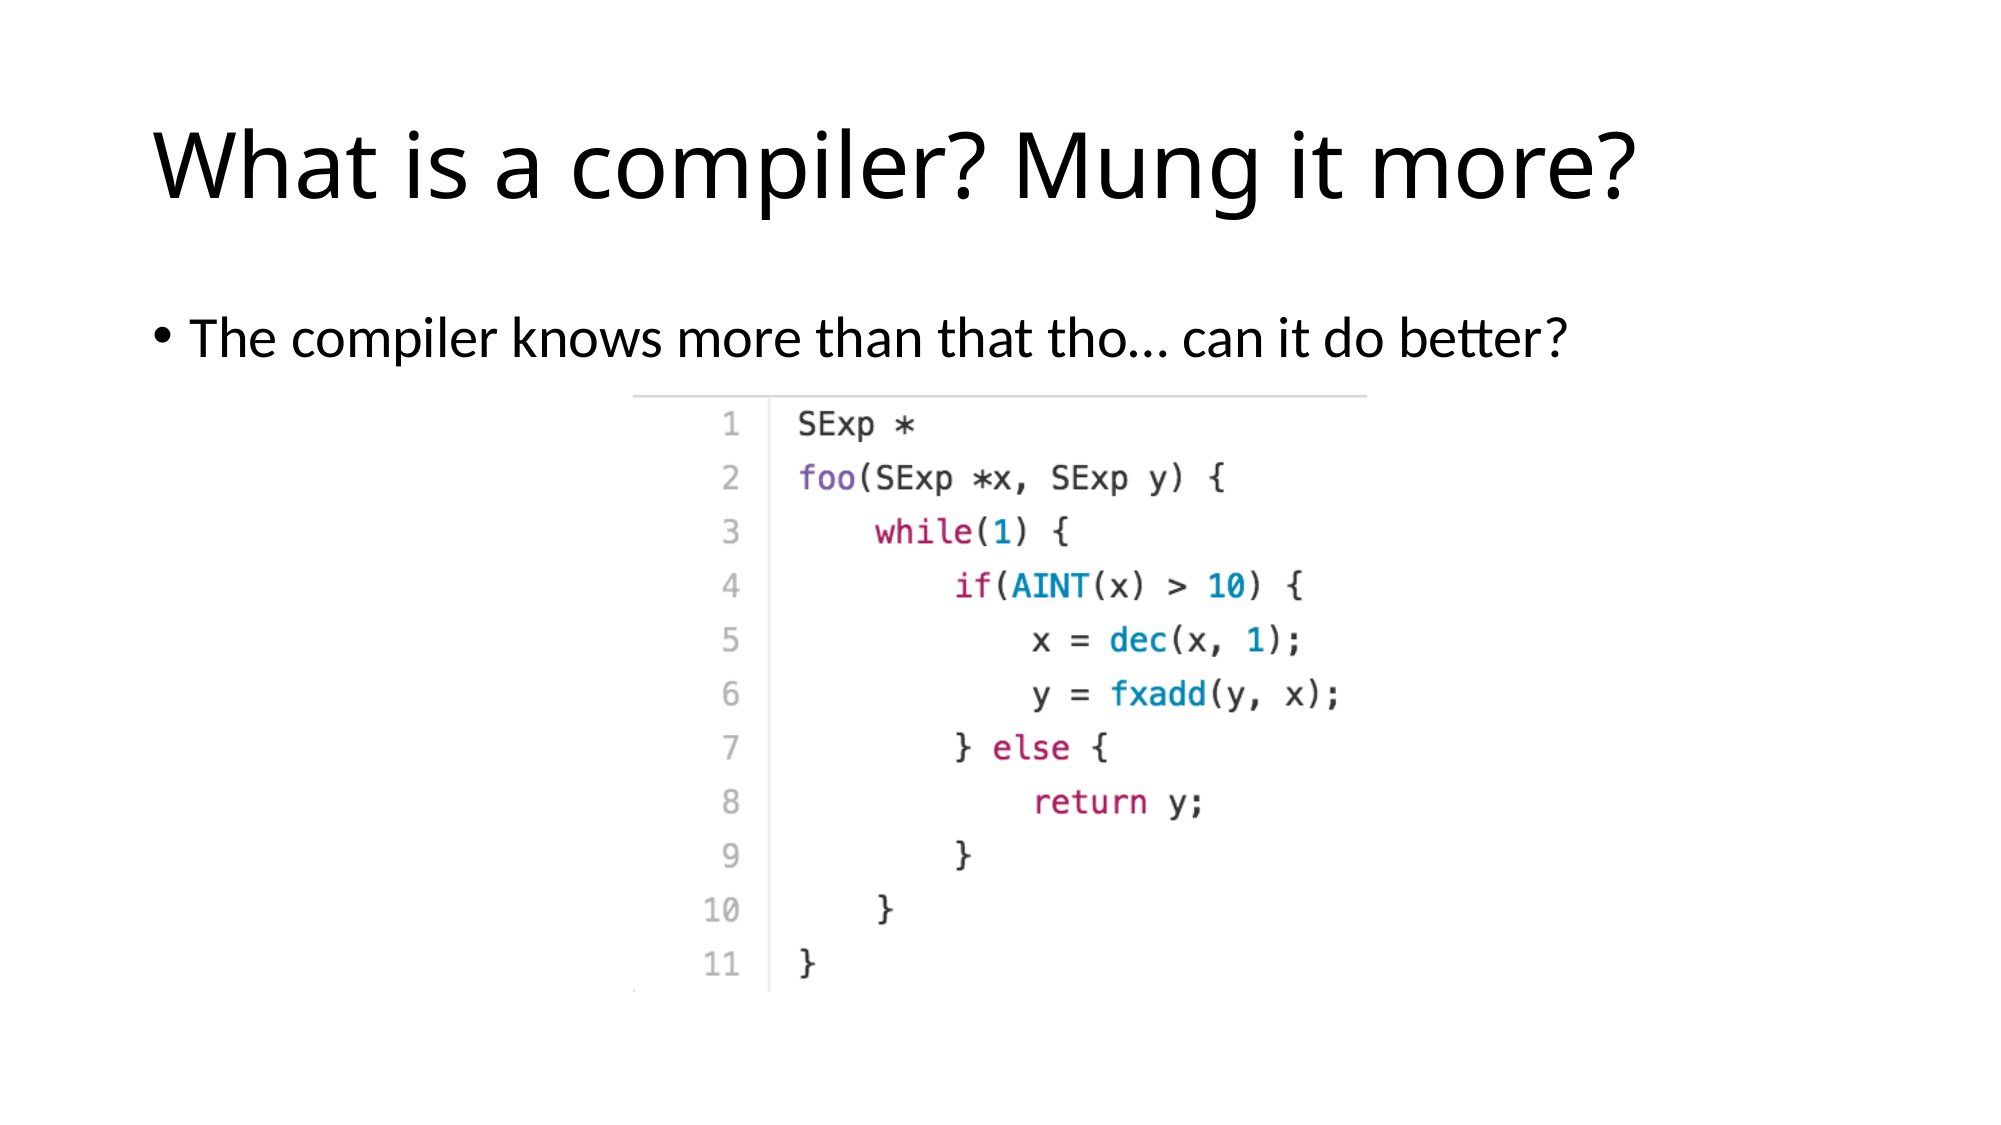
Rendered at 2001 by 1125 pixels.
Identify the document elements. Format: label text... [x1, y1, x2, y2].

list The compiler knows more than that tho… can it do better? [137, 299, 1863, 1014]
picture [633, 395, 1367, 992]
title What is a compiler? Mung it more? [137, 59, 1863, 278]
